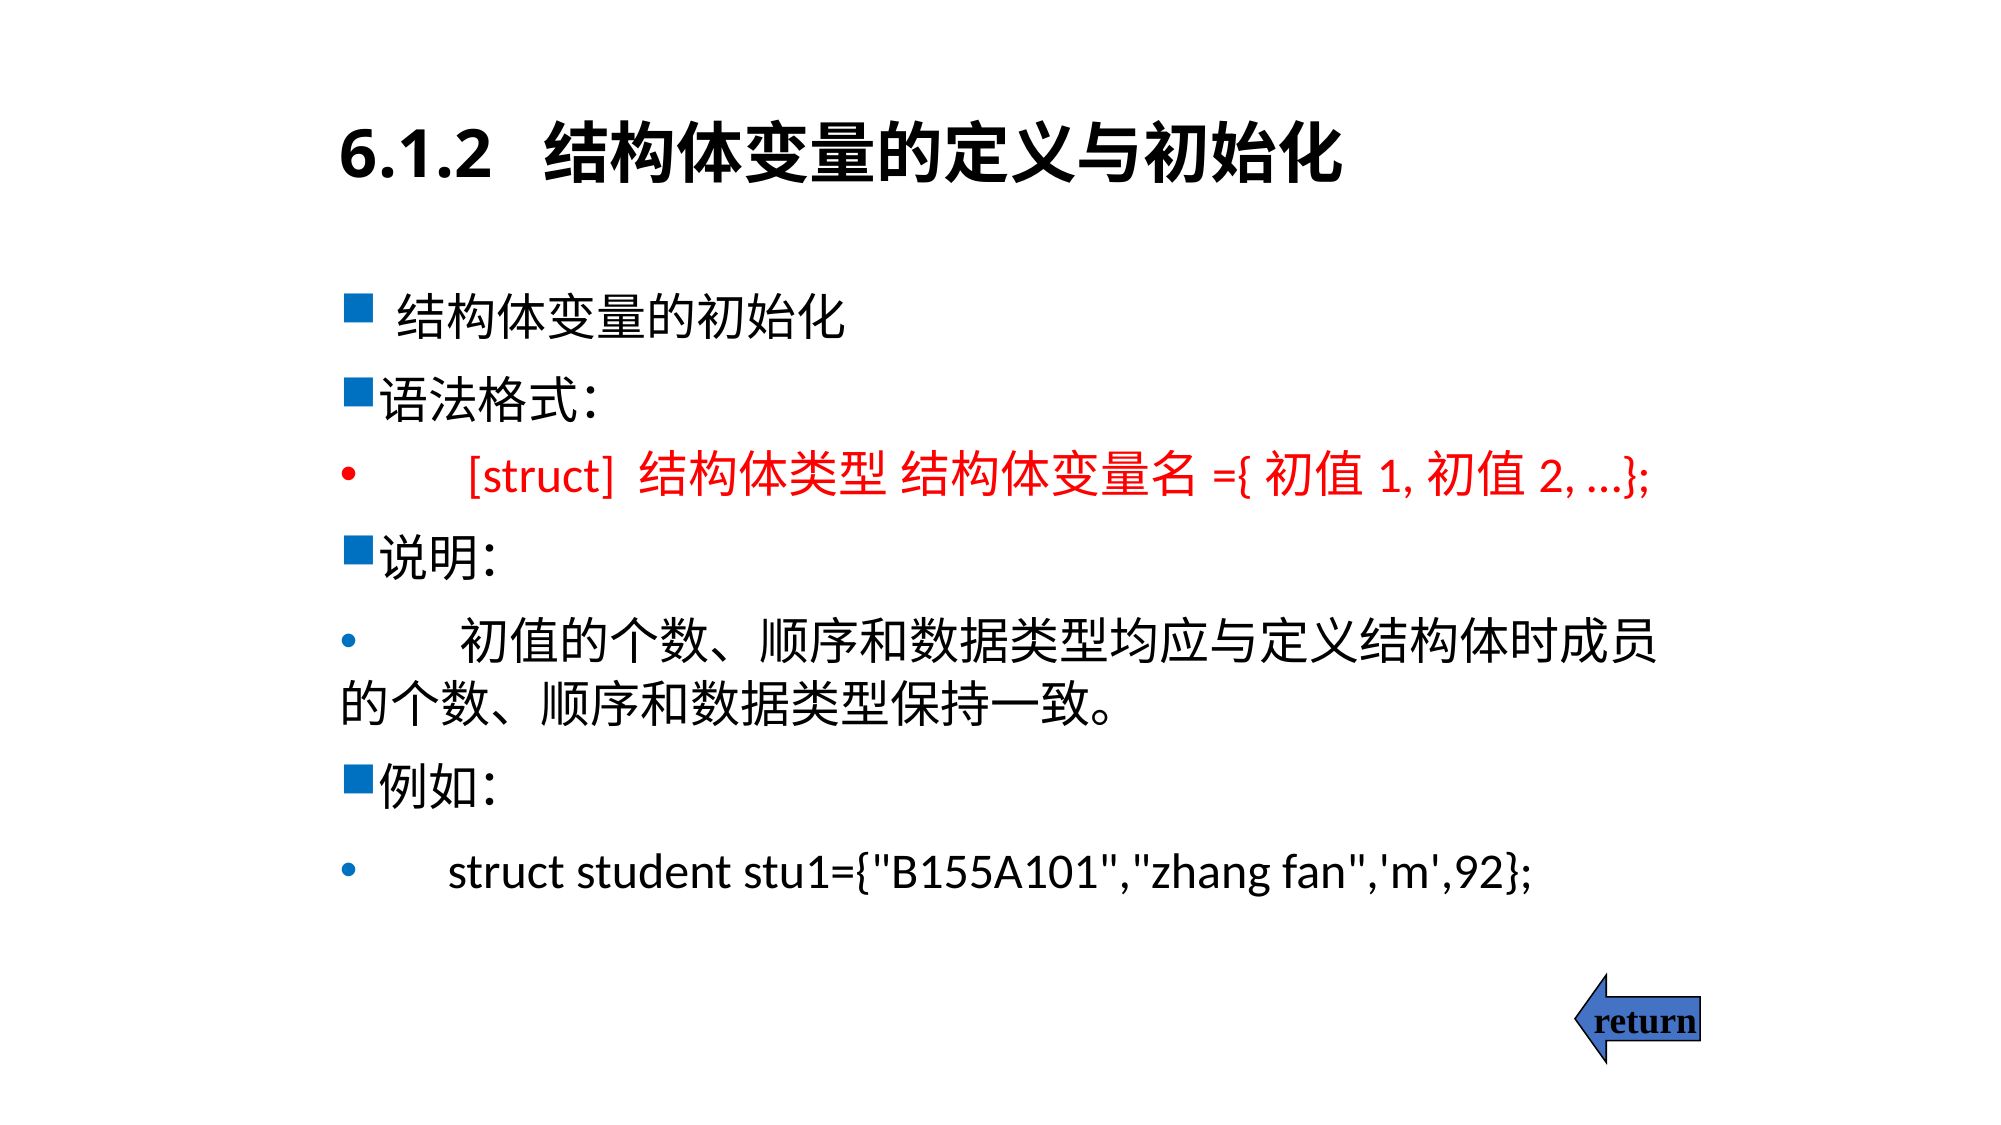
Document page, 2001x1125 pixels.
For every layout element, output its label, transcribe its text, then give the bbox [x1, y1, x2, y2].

list 结构体变量的初始化 语法格式： [struct] 结构体类型 结构体变量名={初值1,初值2, …}; 说明： 初值的个数、顺序和数据类型均应与定义结构体时成员的个数、顺序和数据类型保持一致。 例如： struct student stu1={"B155A101","zhang fan",'m',92}; [324, 275, 1688, 1025]
title 6.1.2 结构体变量的定义与初始化 [324, 87, 1675, 225]
text_box return [1575, 974, 1701, 1063]
